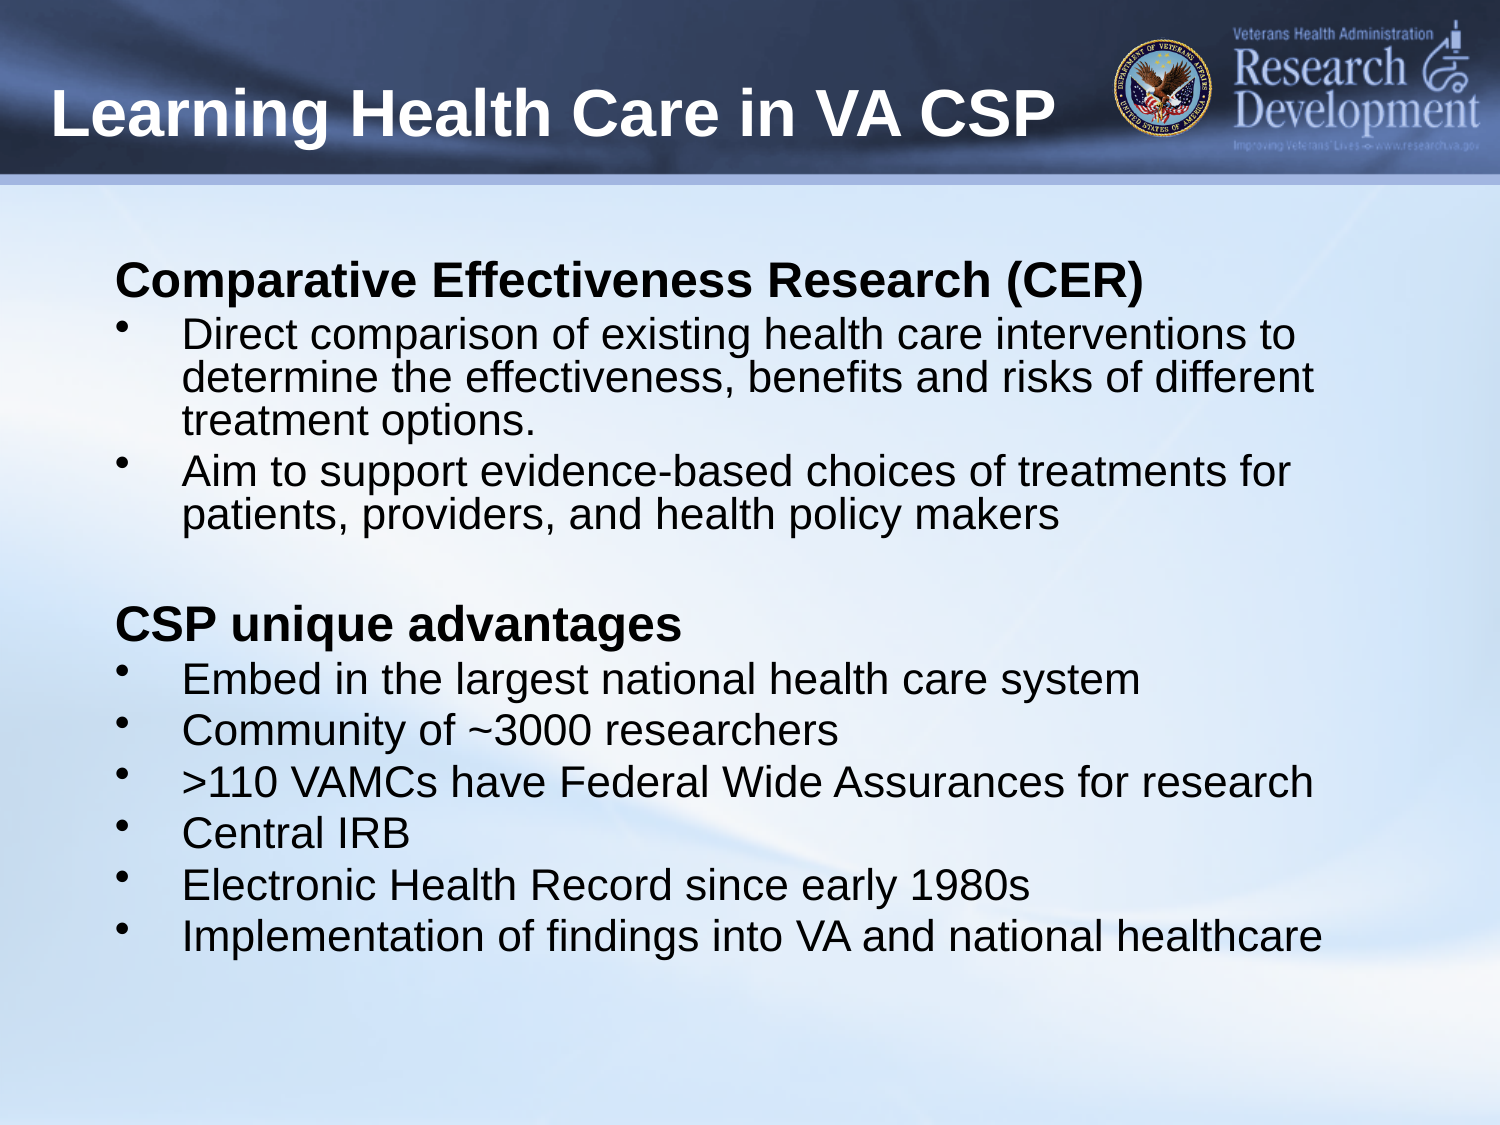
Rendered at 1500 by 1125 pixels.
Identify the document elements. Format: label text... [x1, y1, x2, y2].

title Learning Health Care in VA CSP [49, 37, 1151, 151]
list Comparative Effectiveness Research (CER) Direct comparison of existing health care interventions to determine the effectiveness, benefits and risks of different treatment options. Aim to support evidence-based choices of treatments for patients, providers, and health policy makers CSP unique advantages Embed in the largest national health care system Community of ~3000 researchers >110 VAMCs have Federal Wide Assurances for research Central IRB Electronic Health Record since early 1980s Implementation of findings into VA and national healthcare [83, 251, 1406, 997]
picture [0, 0, 1500, 1125]
